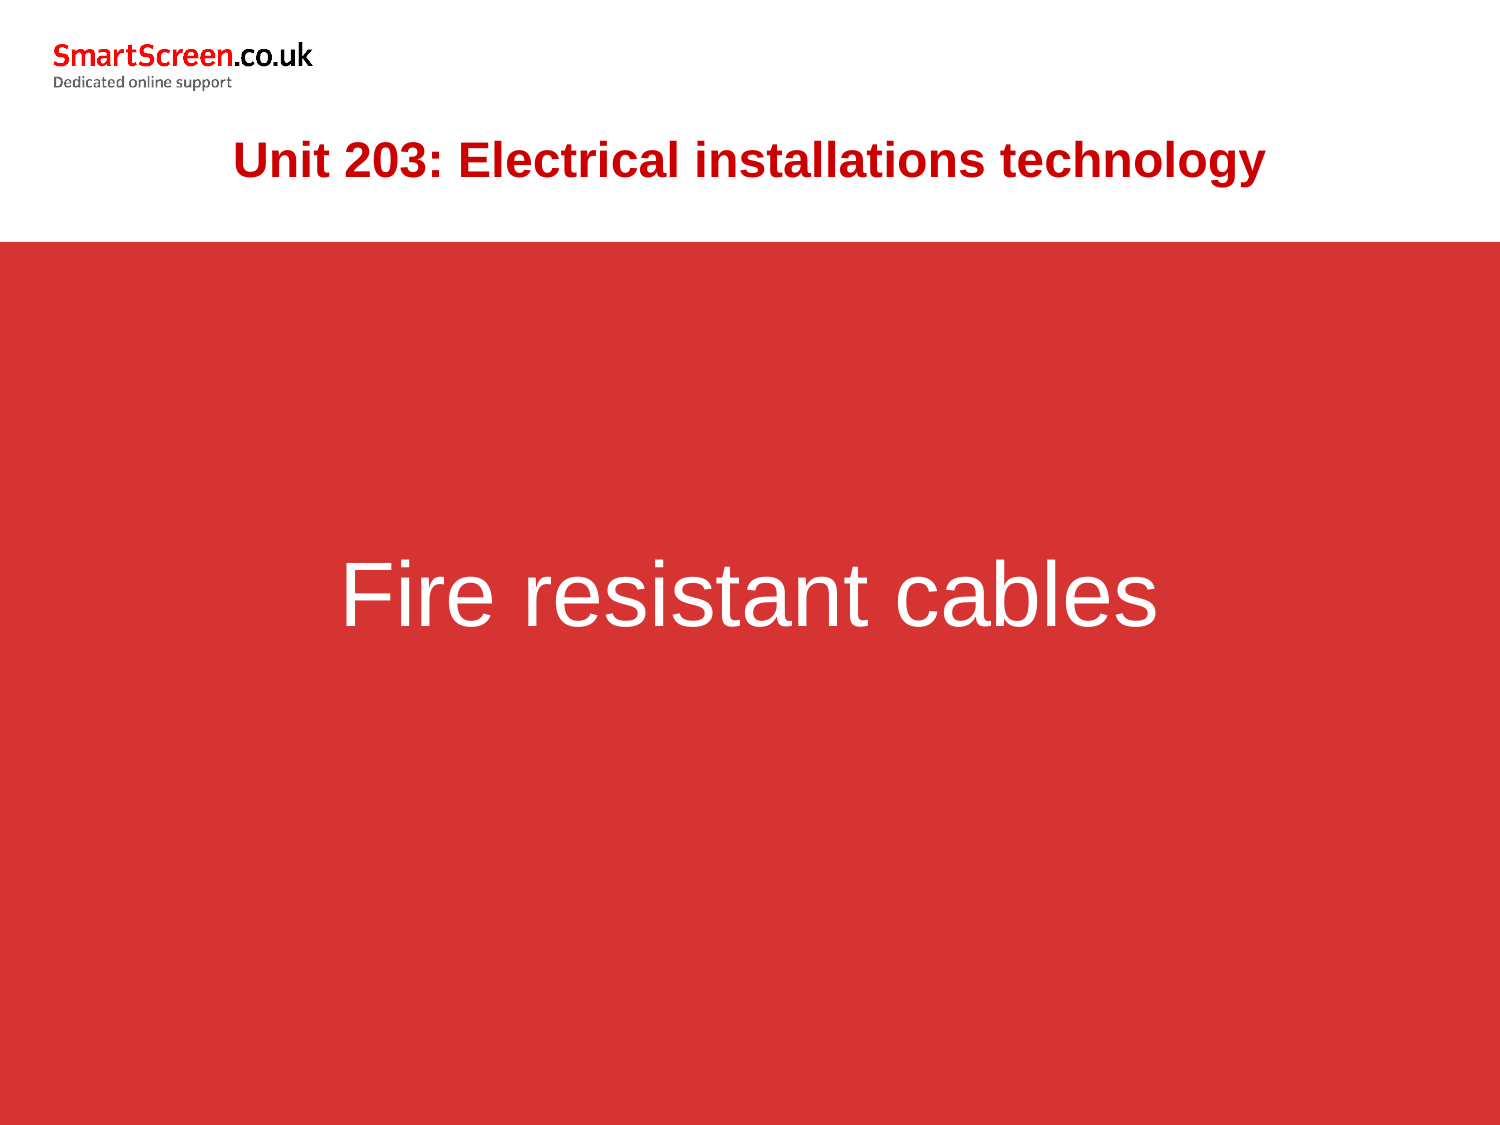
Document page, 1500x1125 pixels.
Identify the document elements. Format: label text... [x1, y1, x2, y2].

text_box [0, 241, 1500, 1125]
picture [53, 42, 313, 91]
text_box Unit 203: Electrical installations technology [0, 113, 1500, 209]
list Fire resistant cables [75, 262, 1425, 1005]
